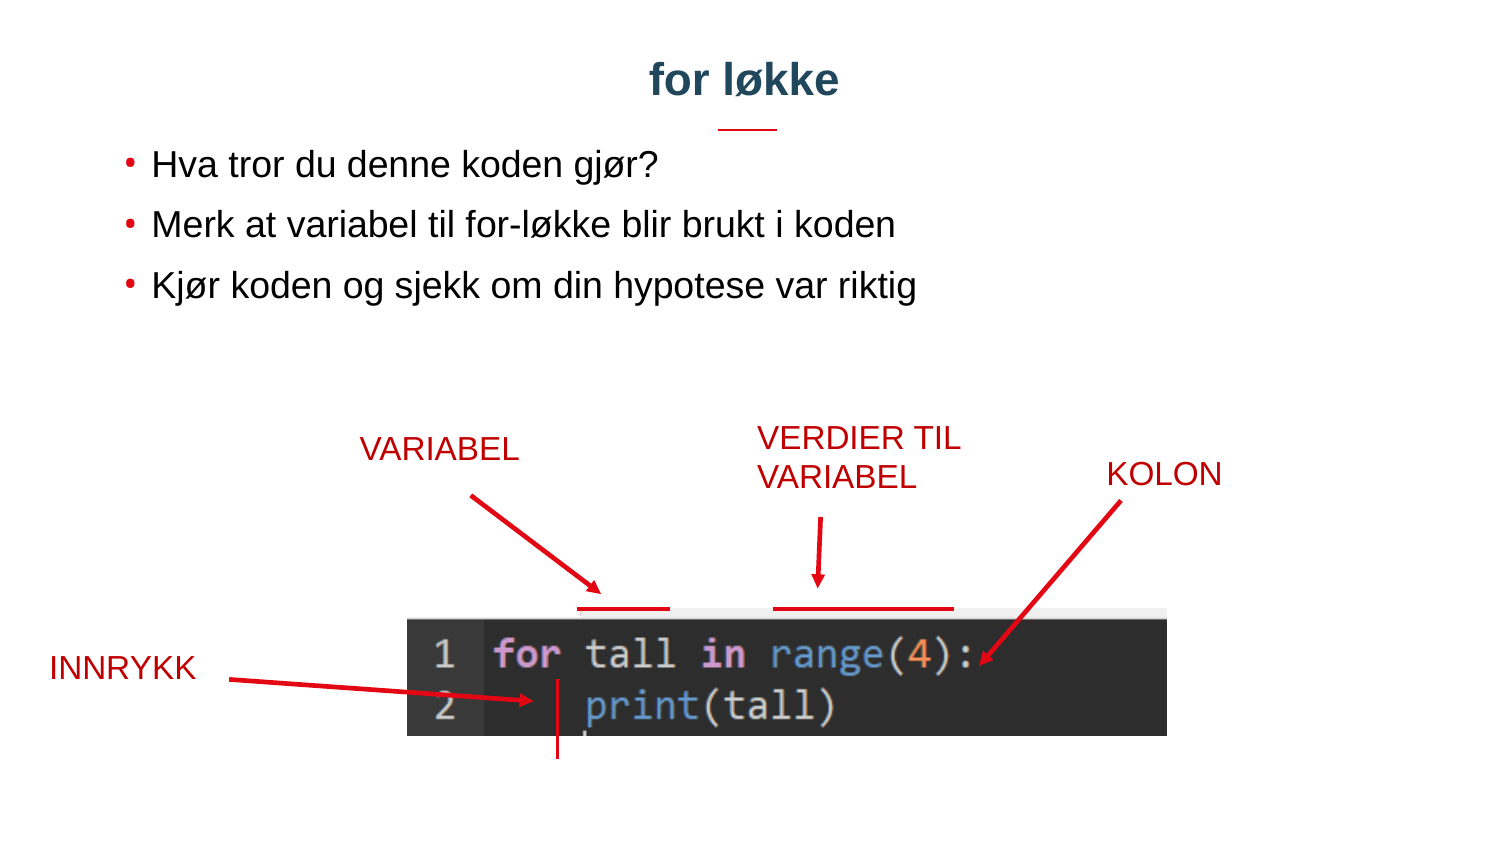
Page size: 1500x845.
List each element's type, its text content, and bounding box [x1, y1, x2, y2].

text_box VARIABEL [344, 419, 535, 475]
text_box KOLON [1091, 444, 1238, 500]
list Hva tror du denne koden gjør? Merk at variabel til for-løkke blir brukt i koden Kjør koden og sjekk om din hypotese var riktig [123, 139, 1446, 326]
picture [407, 608, 1167, 736]
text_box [470, 495, 602, 595]
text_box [229, 679, 534, 702]
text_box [979, 500, 1121, 666]
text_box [817, 516, 821, 589]
text_box INNRYKK [34, 639, 212, 694]
text_box VERDIER TIL VARIABEL [742, 408, 985, 503]
title for løkke [94, 47, 1395, 107]
